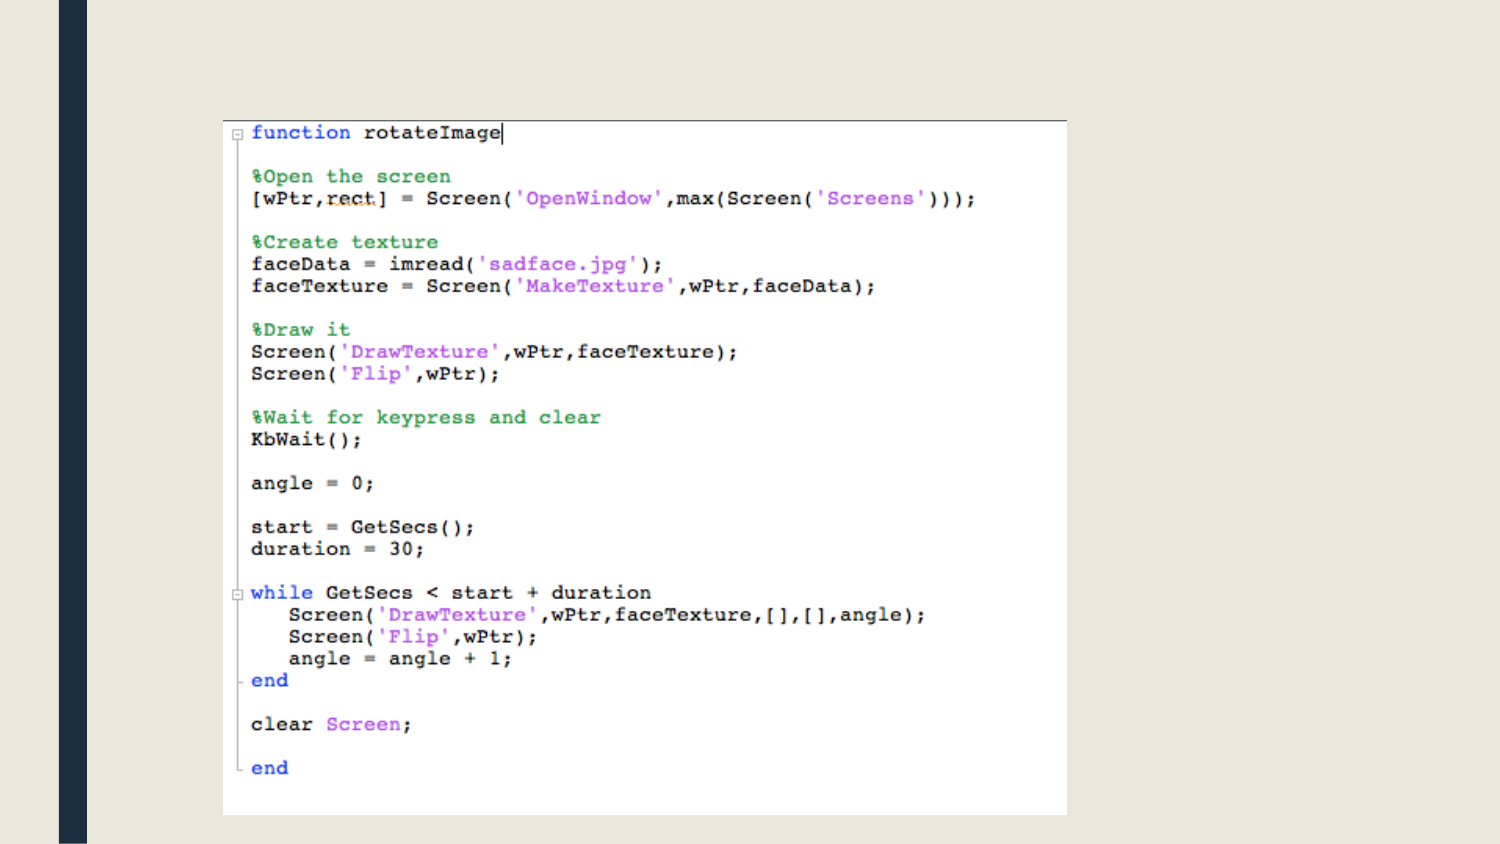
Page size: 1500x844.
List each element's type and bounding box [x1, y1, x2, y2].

picture [223, 120, 1067, 815]
